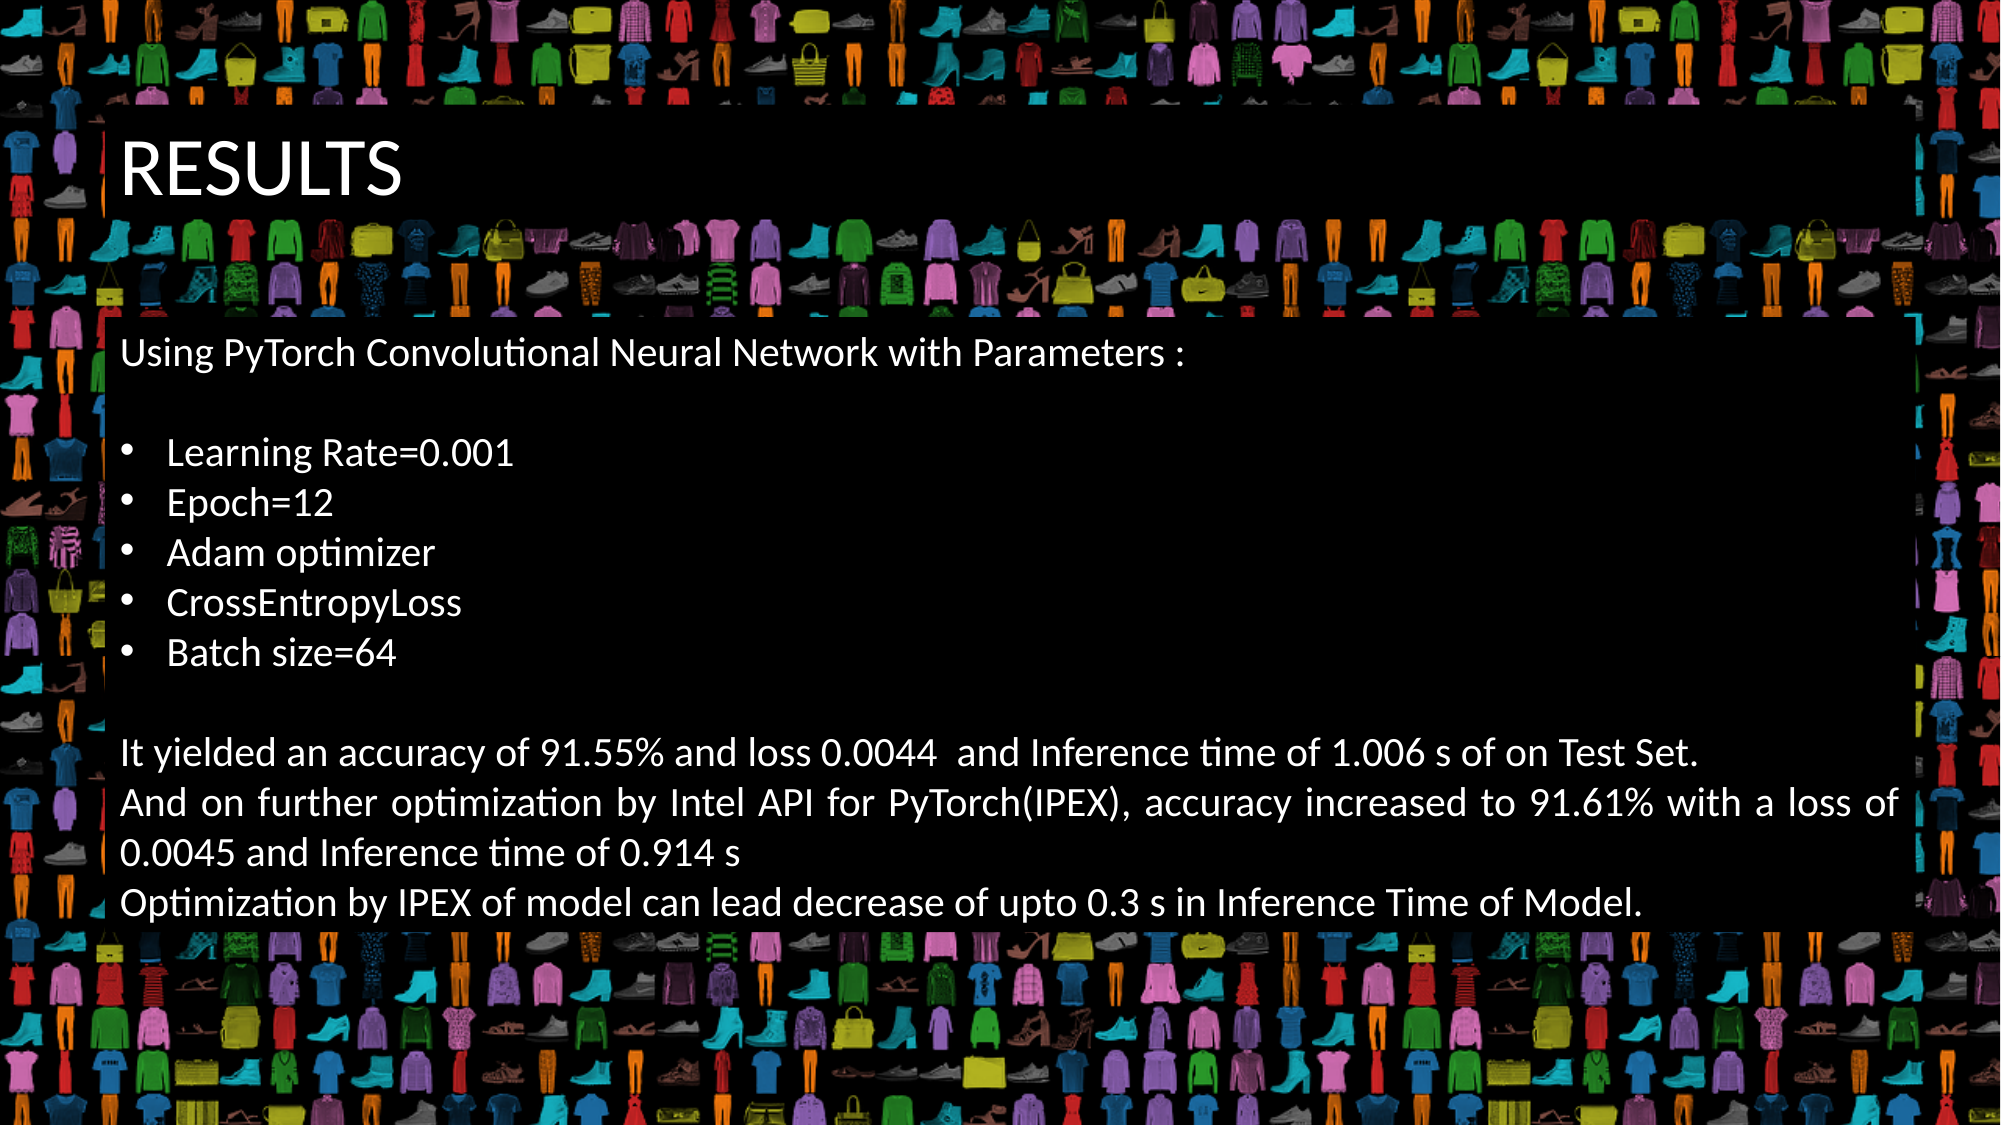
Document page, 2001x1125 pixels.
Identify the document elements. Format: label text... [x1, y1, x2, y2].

picture [0, 0, 2001, 1125]
text_box Using PyTorch Convolutional Neural Network with Parameters : Learning Rate=0.001 Epoch=12 Adam optimizer CrossEntropyLoss Batch size=64 It yielded an accuracy of 91.55% and loss 0.0044 and Inference time of 1.006 s of on Test Set. And on further optimization by Intel API for PyTorch(IPEX), accuracy increased to 91.61% with a loss of 0.0045 and Inference time of 0.914 s Optimization by IPEX of model can lead decrease of upto 0.3 s in Inference Time of Model. [104, 317, 1916, 933]
text_box RESULTS [104, 104, 1916, 220]
